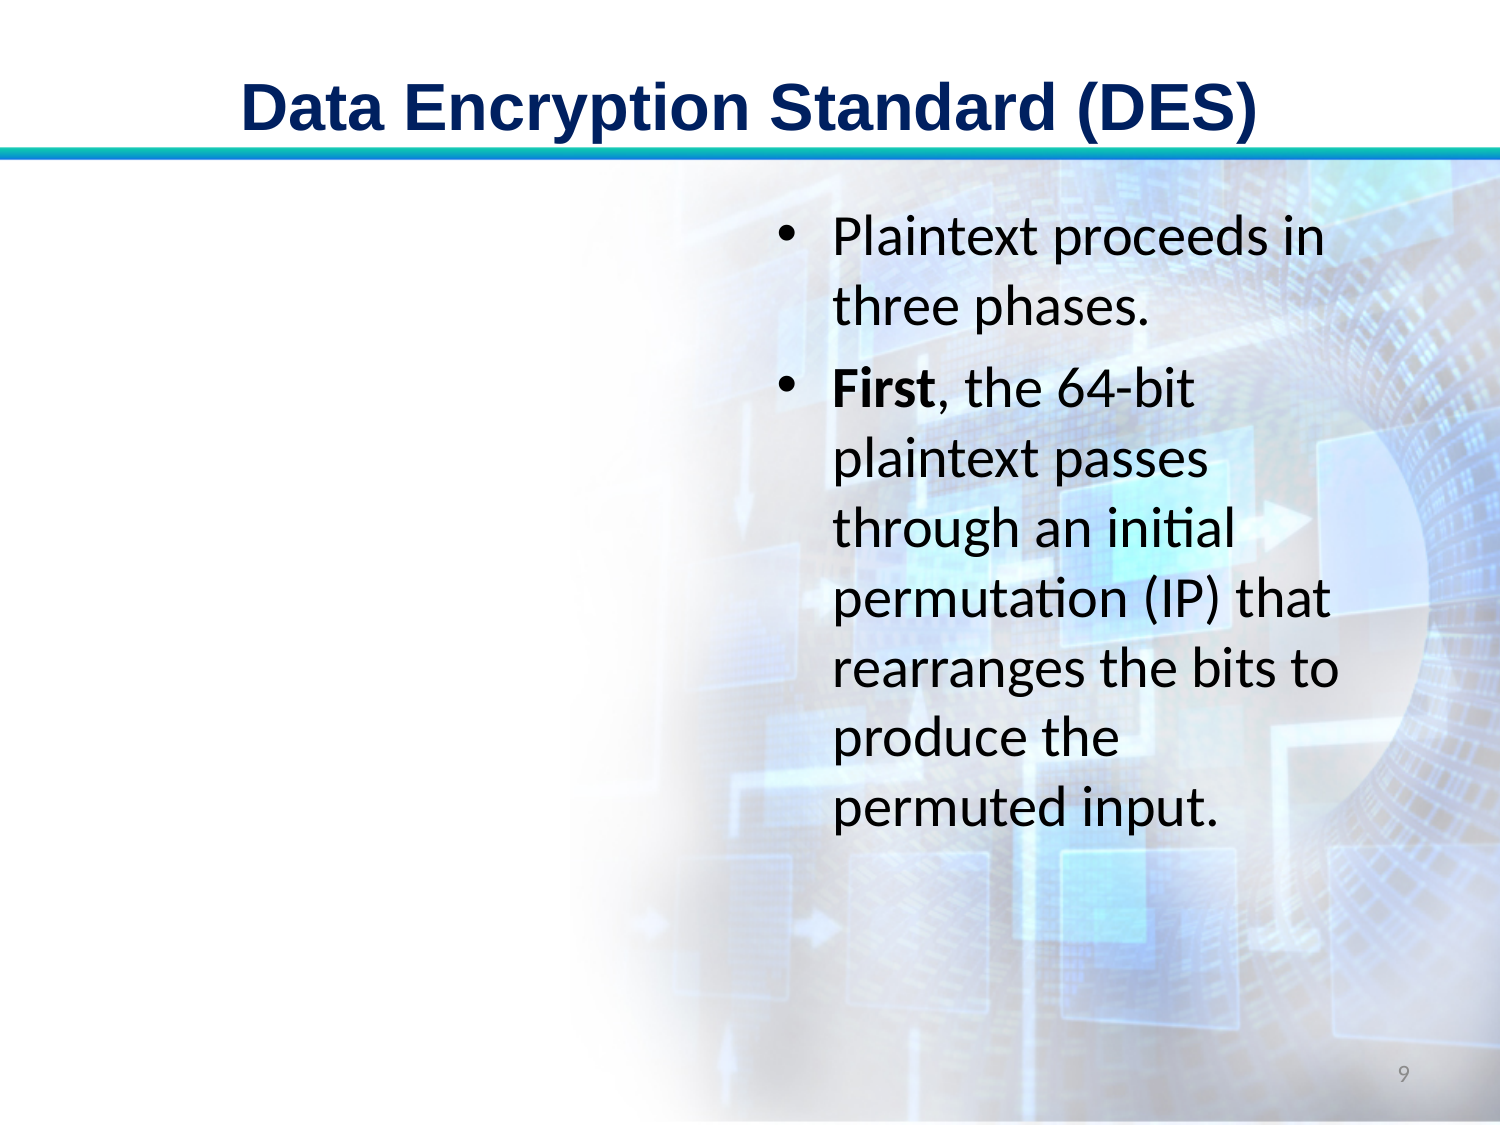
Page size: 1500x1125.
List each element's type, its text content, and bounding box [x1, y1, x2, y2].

slide_number 9 [1074, 1042, 1425, 1103]
picture [0, 159, 1500, 1125]
list Plaintext proceeds in three phases. First, the 64-bit plaintext passes through an initial permutation (IP) that rearranges the bits to produce the permuted input. [761, 189, 1383, 1007]
picture [0, 0, 1500, 154]
title Data Encryption Standard (DES) [75, 30, 1425, 178]
